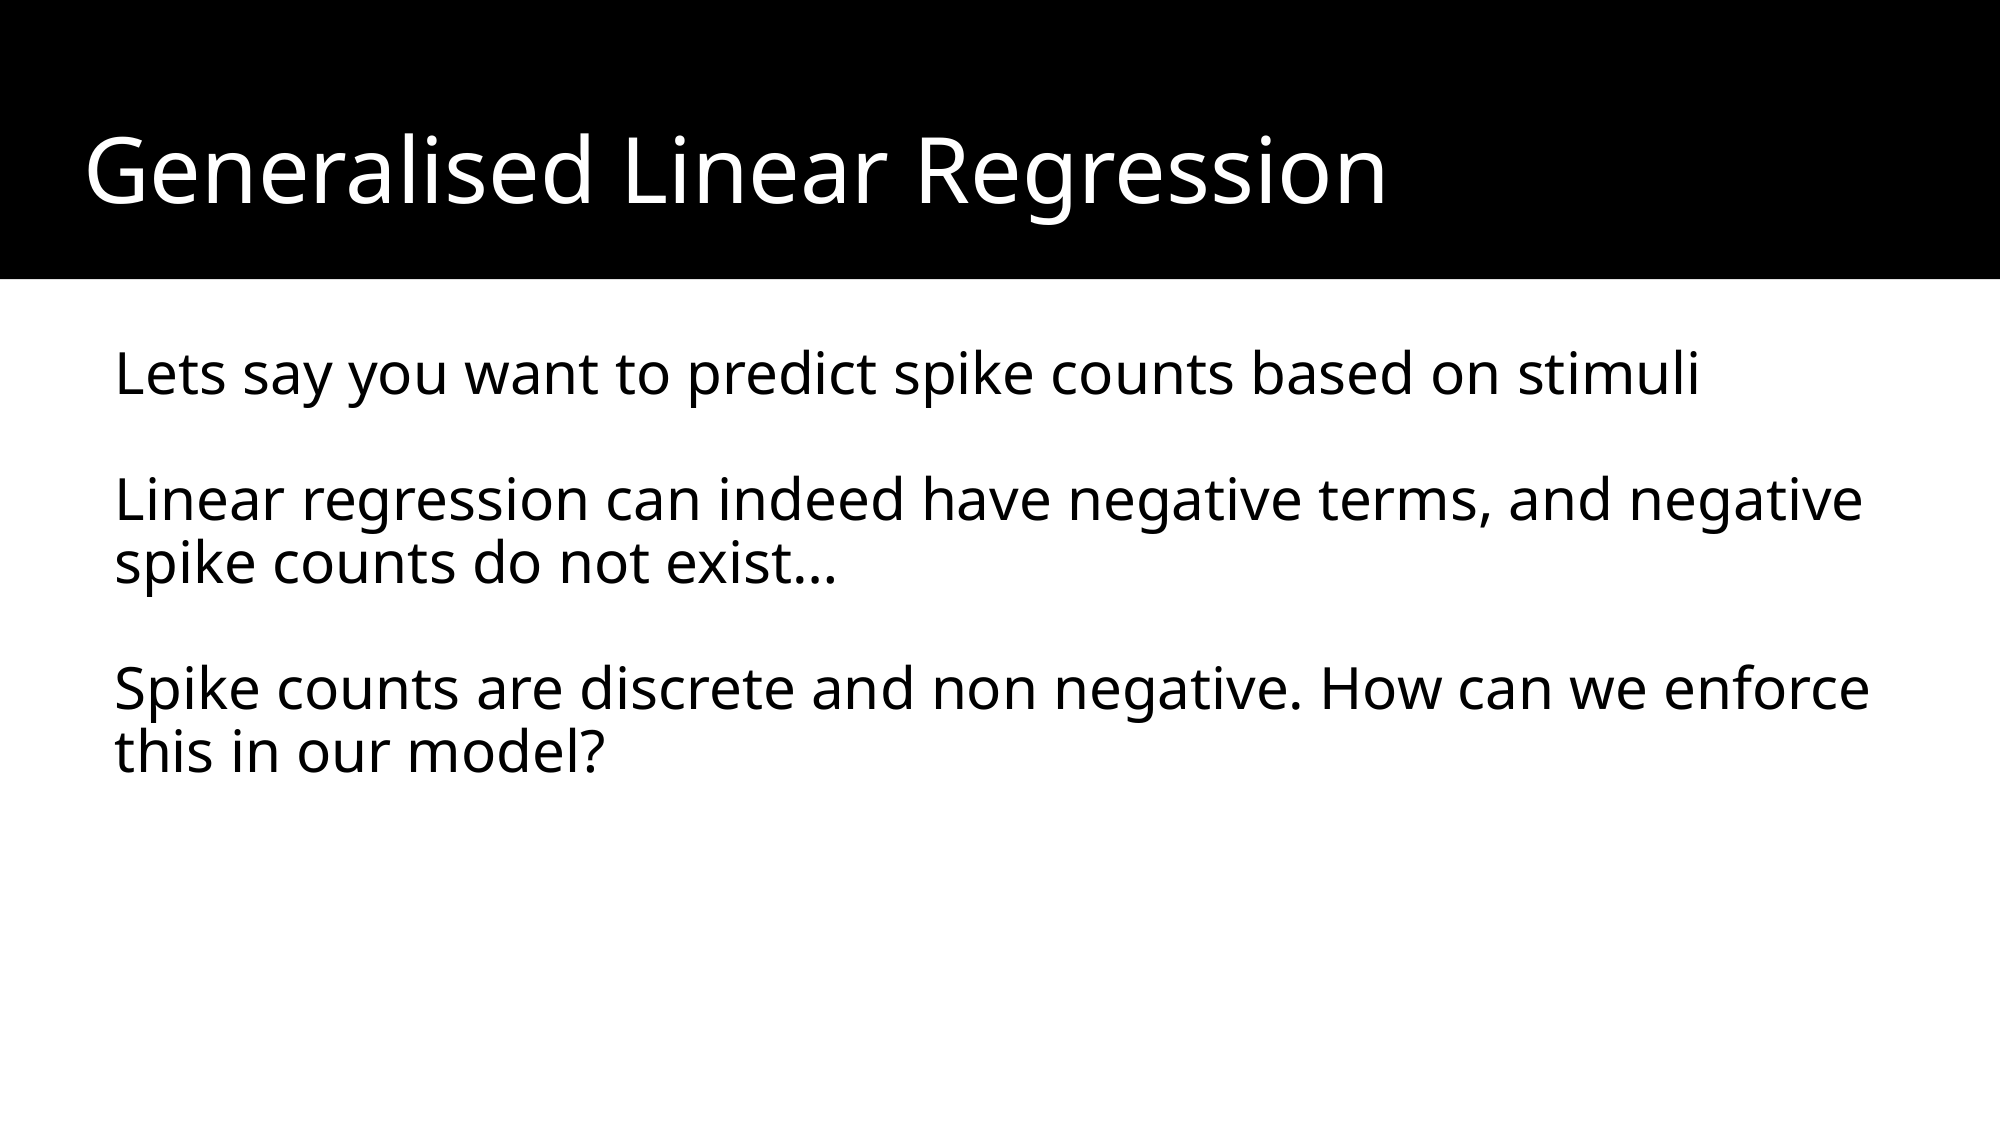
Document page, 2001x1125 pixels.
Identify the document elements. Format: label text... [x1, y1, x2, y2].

list Lets say you want to predict spike counts based on stimuli Linear regression can indeed have negative terms, and negative spike counts do not exist… Spike counts are discrete and non negative. How can we enforce this in our model? [68, 329, 1907, 1003]
title Generalised Linear Regression [68, 109, 1932, 246]
